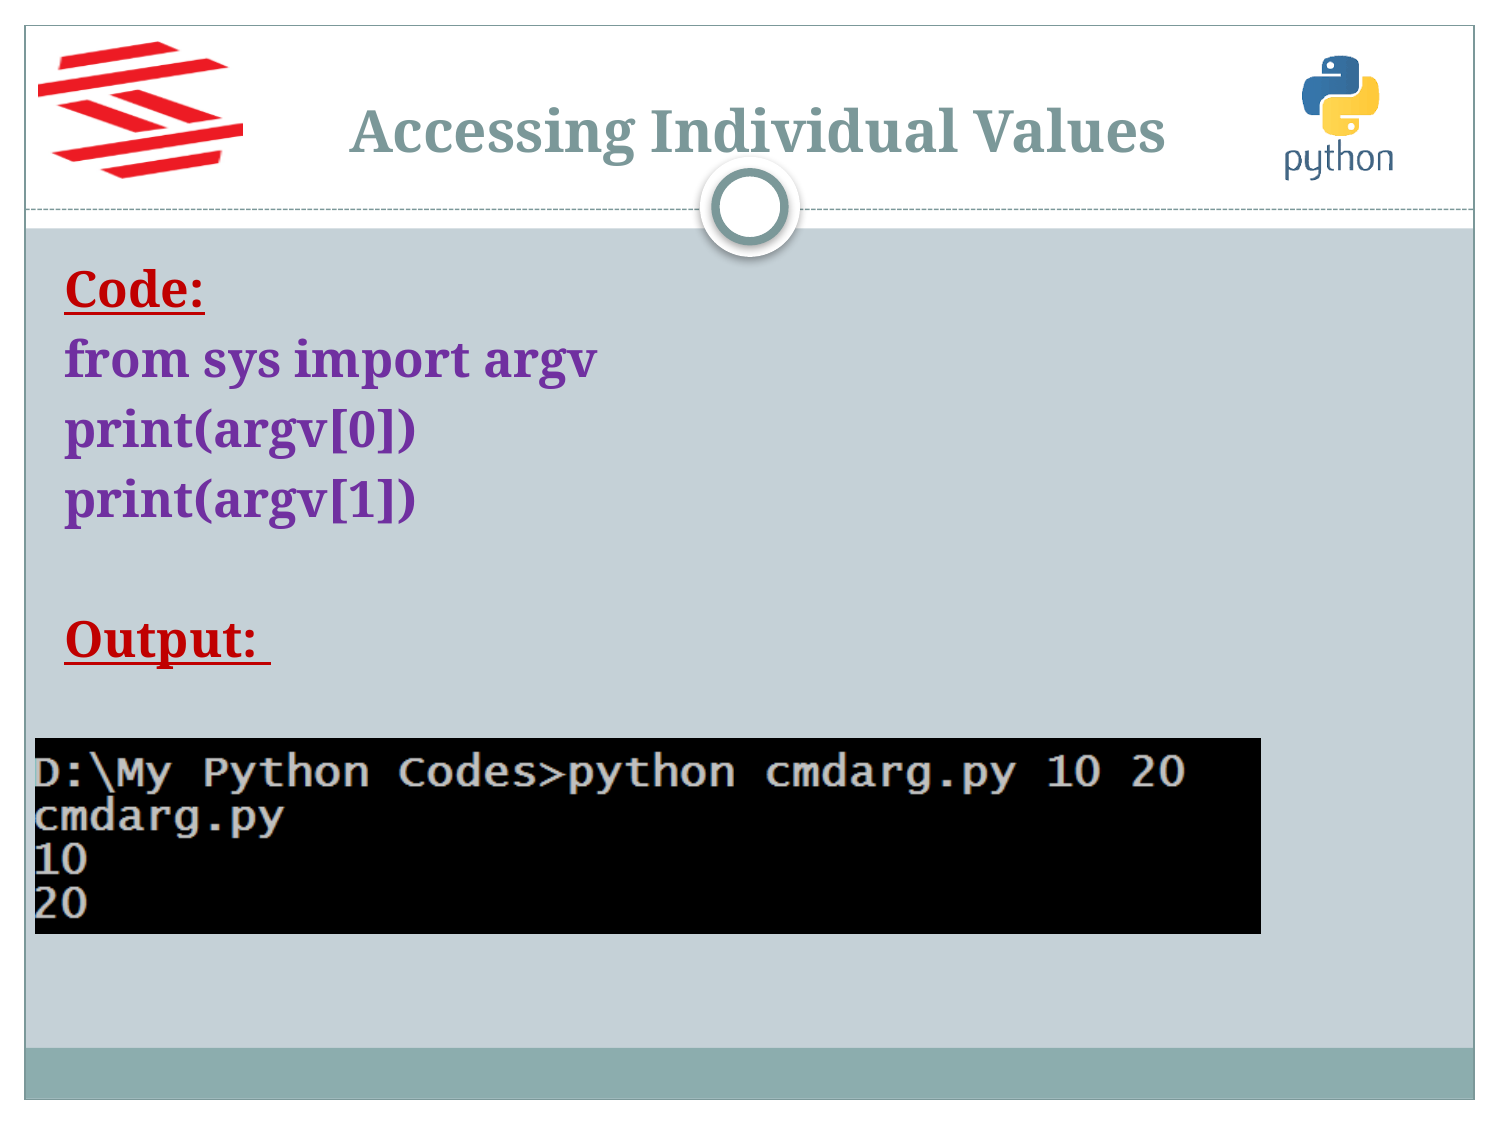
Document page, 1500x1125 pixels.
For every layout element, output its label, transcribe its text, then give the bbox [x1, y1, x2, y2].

list Code: from sys import argv print(argv[0]) print(argv[1]) Output: [49, 250, 1445, 1047]
picture [37, 40, 243, 185]
picture [34, 737, 1261, 934]
title Accessing Individual Values [248, 46, 1459, 172]
picture [1206, 53, 1471, 186]
